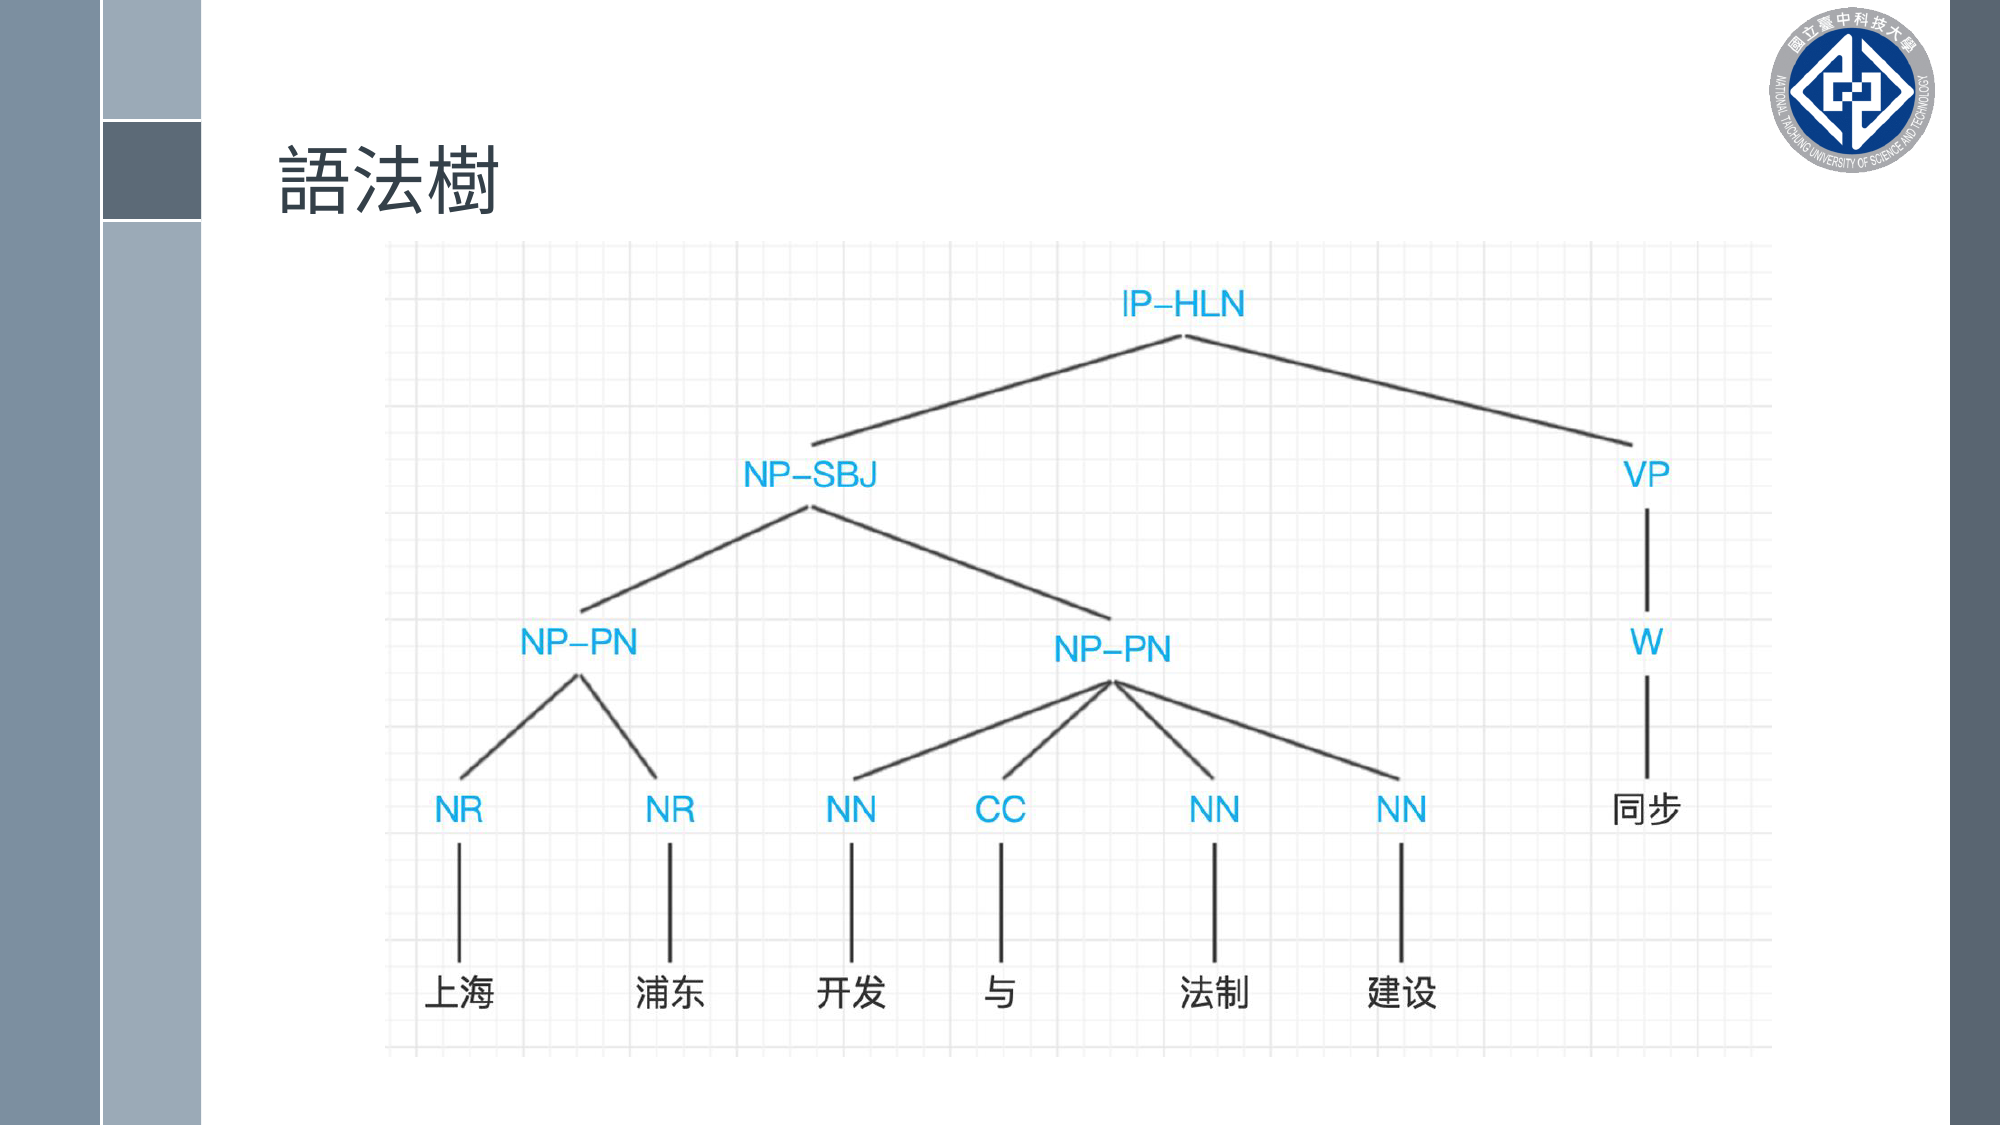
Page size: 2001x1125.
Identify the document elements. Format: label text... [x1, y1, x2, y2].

picture [384, 241, 1772, 1057]
title 語法樹 [261, 29, 1867, 233]
picture [1769, 7, 1935, 173]
